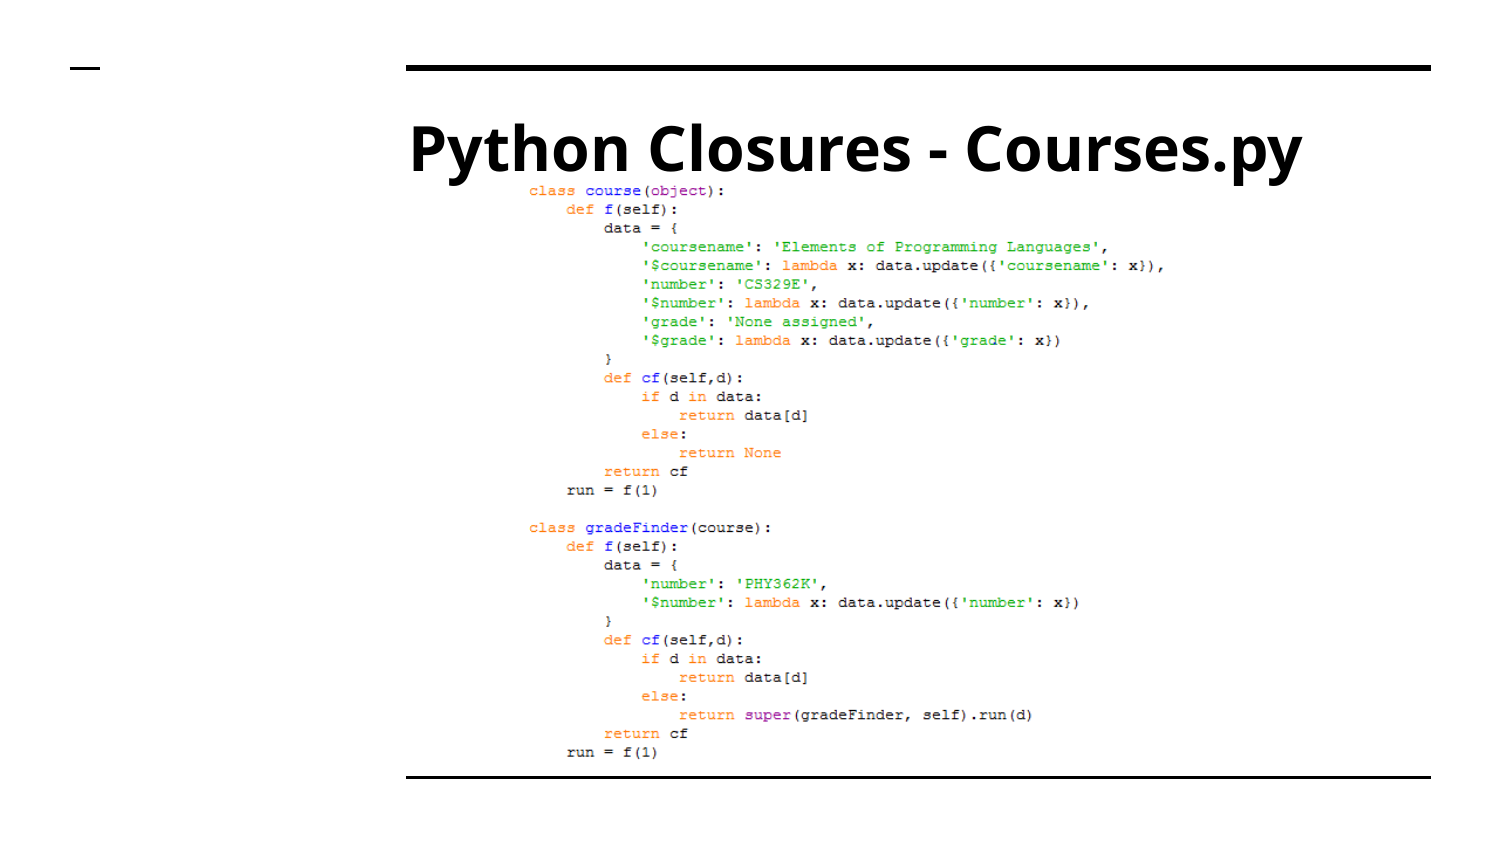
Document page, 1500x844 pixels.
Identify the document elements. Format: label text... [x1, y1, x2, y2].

picture [529, 179, 1227, 772]
title Python Closures - Courses.py [393, 94, 1431, 199]
